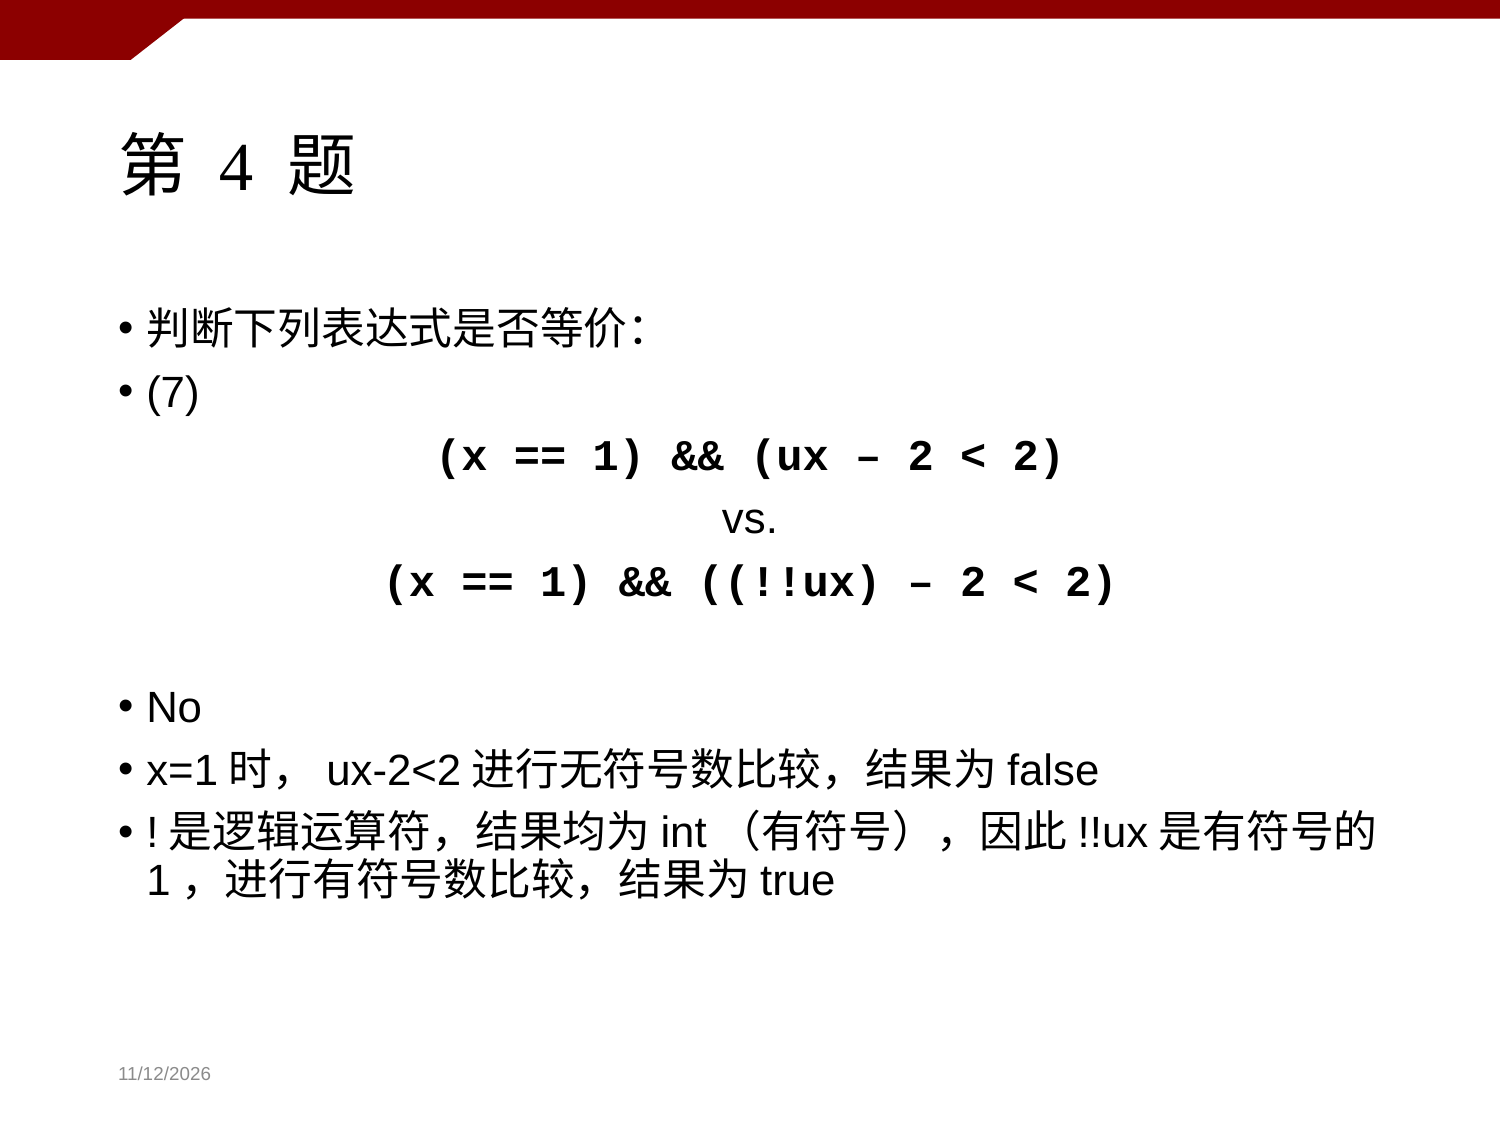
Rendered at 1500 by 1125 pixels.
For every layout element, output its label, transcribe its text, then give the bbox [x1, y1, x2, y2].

list 判断下列表达式是否等价： (7) (x == 1) && (ux – 2 < 2) vs. (x == 1) && ((!!ux) – 2 < 2) No x=1时，ux-2<2进行无符号数比较，结果为false !是逻辑运算符，结果均为int（有符号），因此!!ux是有符号的1，进行有符号数比较，结果为true [103, 299, 1397, 1014]
title 第 4 题 [103, 59, 1397, 278]
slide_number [103, 1042, 441, 1103]
